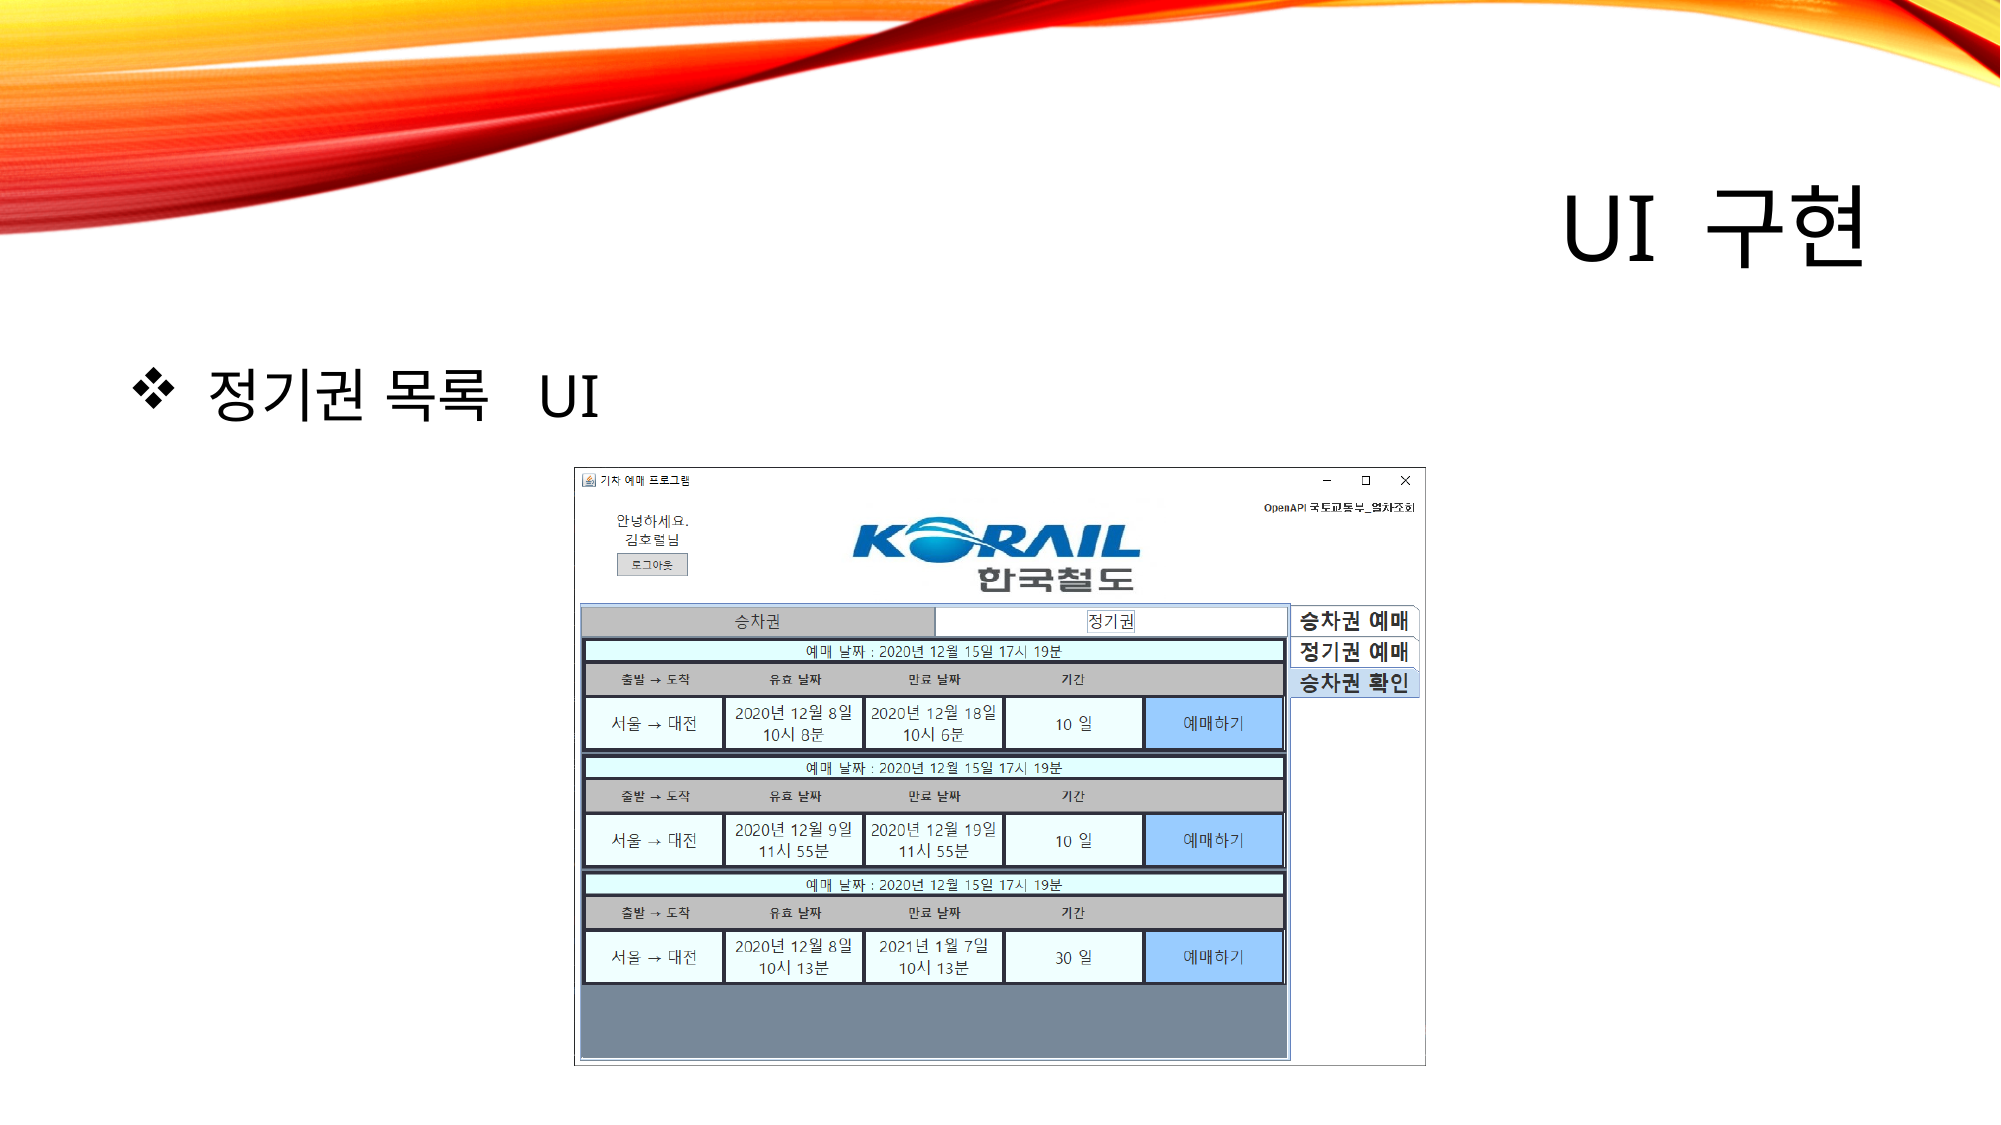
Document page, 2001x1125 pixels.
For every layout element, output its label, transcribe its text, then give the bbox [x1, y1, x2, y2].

title UI 구현 [474, 125, 1888, 338]
picture [0, 0, 2000, 237]
picture [574, 467, 1426, 1067]
list 정기권 목록 UI [112, 360, 1888, 1021]
